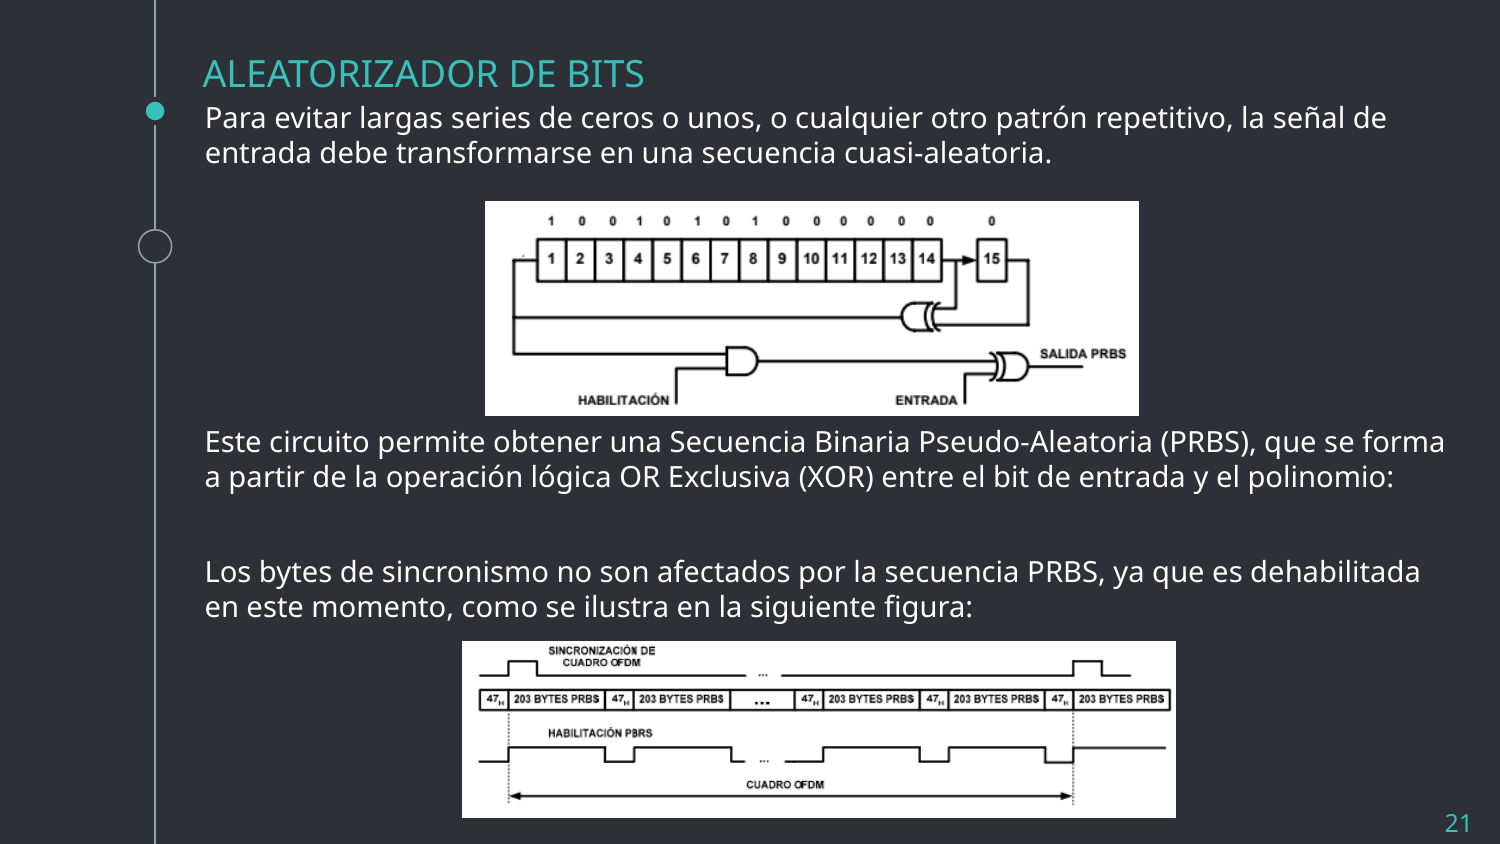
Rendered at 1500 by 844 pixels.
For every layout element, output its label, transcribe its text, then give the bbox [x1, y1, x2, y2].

title ALEATORIZADOR DE BITS [187, 53, 1313, 84]
picture [485, 201, 1140, 416]
list Para evitar largas series de ceros o unos, o cualquier otro patrón repetitivo, la señal de entrada debe transformarse en una secuencia cuasi-aleatoria. [170, 84, 1454, 202]
slide_number 21 [1398, 792, 1489, 844]
picture [462, 641, 1176, 819]
